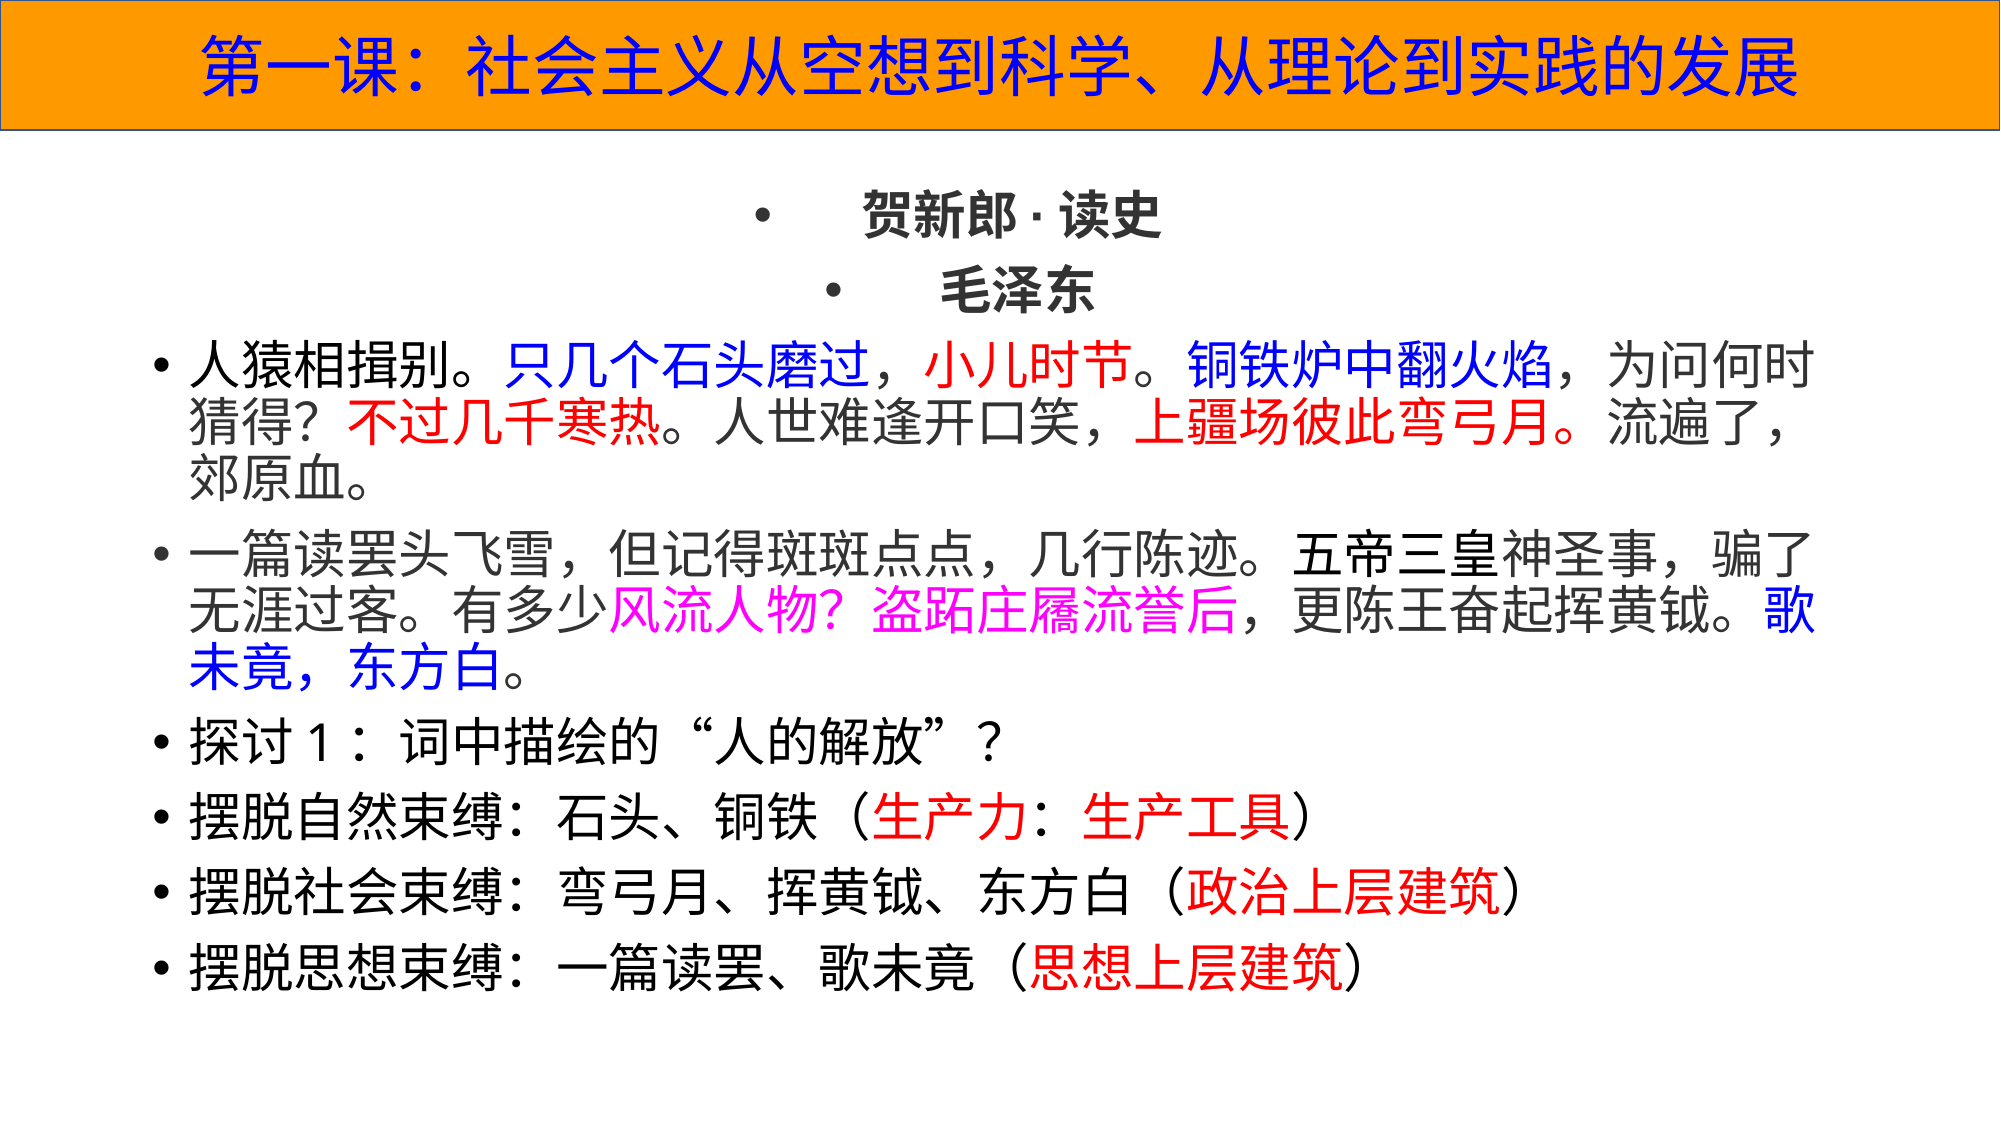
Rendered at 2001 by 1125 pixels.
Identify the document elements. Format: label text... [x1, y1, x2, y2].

list 贺新郎·读史 毛泽东 人猿相揖别。只几个石头磨过，小儿时节。铜铁炉中翻火焰，为问何时猜得？不过几千寒热。人世难逢开口笑，上疆场彼此弯弓月。流遍了，郊原血。 一篇读罢头飞雪，但记得斑斑点点，几行陈迹。五帝三皇神圣事，骗了无涯过客。有多少风流人物？盗跖庄屩流誉后，更陈王奋起挥黄钺。歌未竟，东方白。 探讨1：词中描绘的“人的解放”？ 摆脱自然束缚：石头、铜铁（生产力：生产工具） 摆脱社会束缚：弯弓月、挥黄钺、东方白（政治上层建筑） 摆脱思想束缚：一篇读罢、歌未竟（思想上层建筑） [137, 181, 1863, 1014]
text_box 第一课：社会主义从空想到科学、从理论到实践的发展 [0, 0, 2000, 131]
